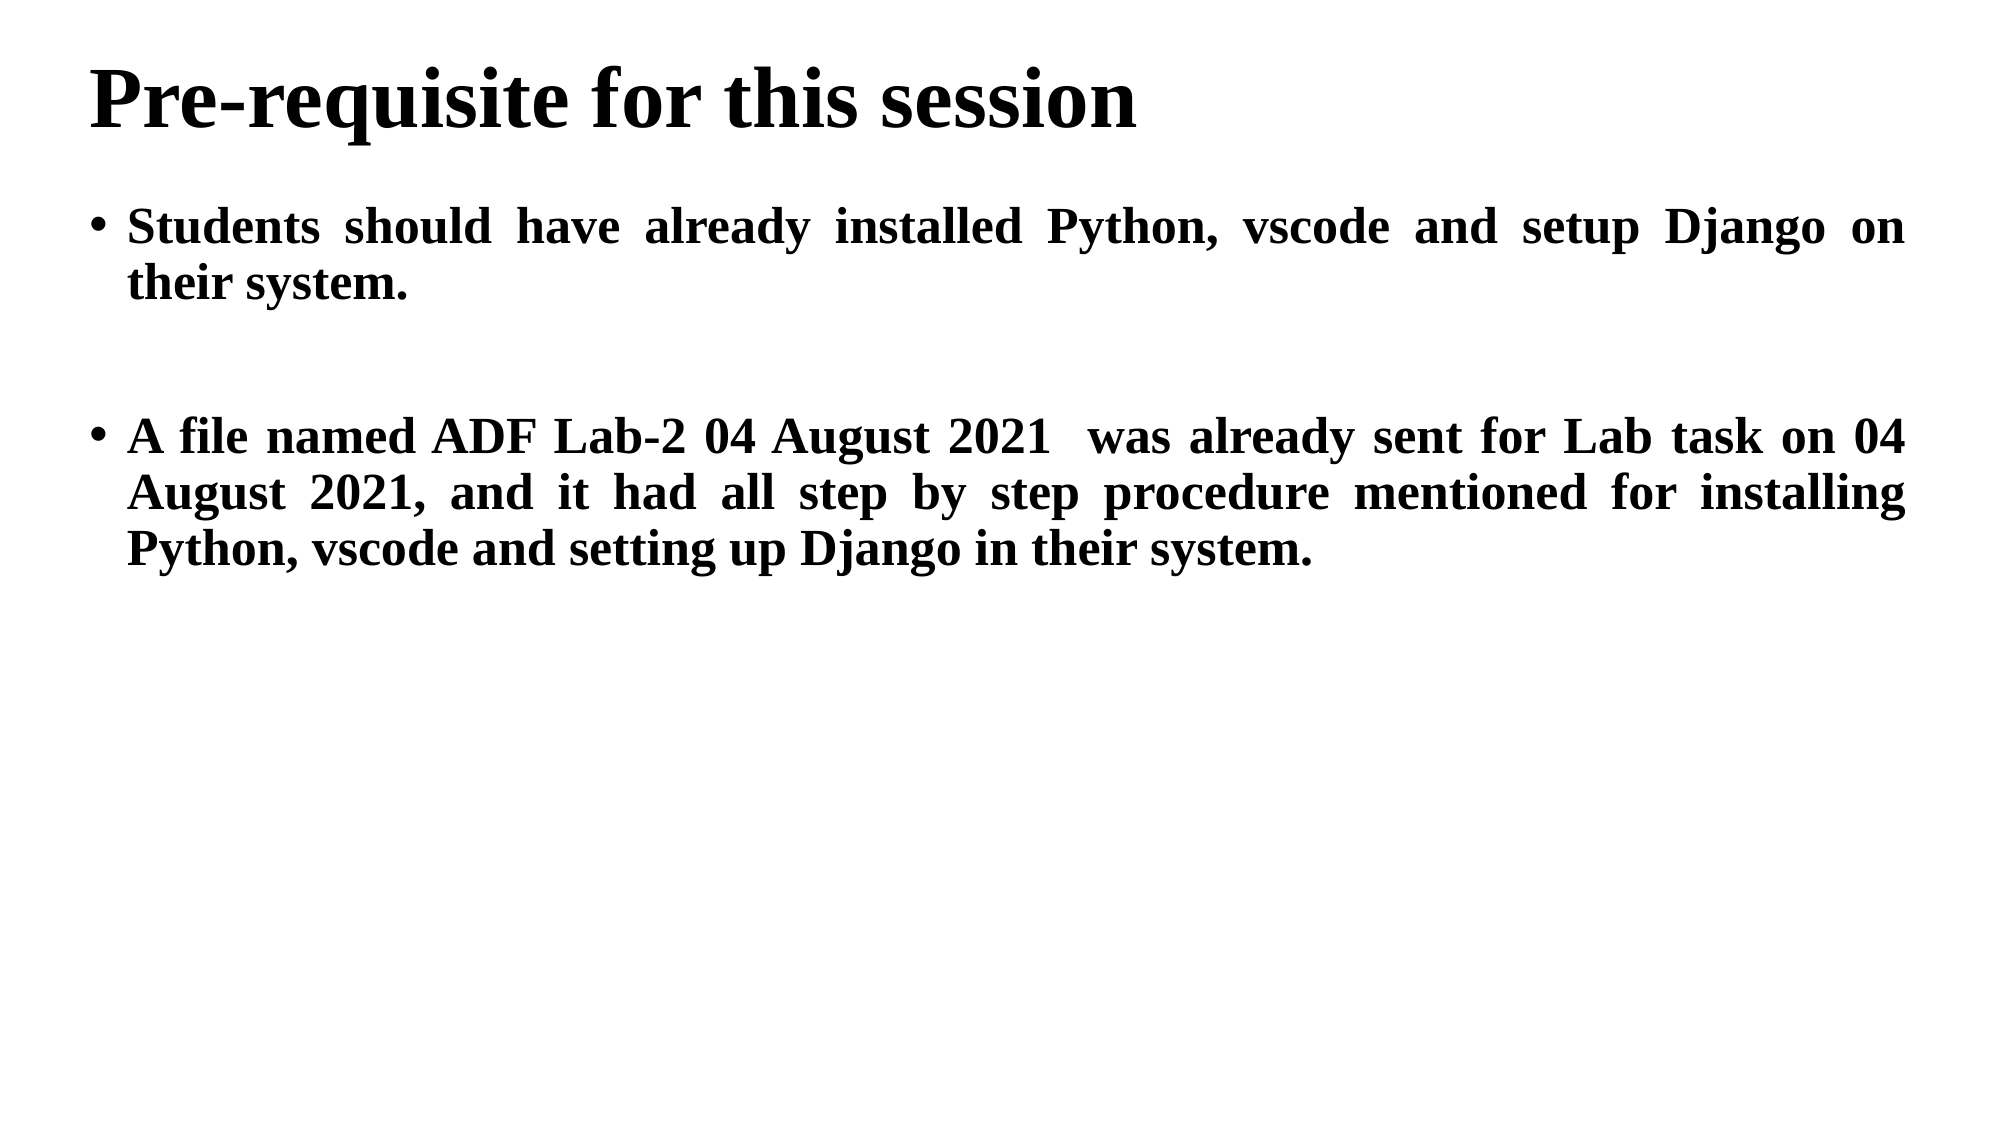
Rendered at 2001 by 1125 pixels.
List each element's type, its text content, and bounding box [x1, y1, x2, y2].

list Students should have already installed Python, vscode and setup Django on their system. A file named ADF Lab-2 04 August 2021 was already sent for Lab task on 04 August 2021, and it had all step by step procedure mentioned for installing Python, vscode and setting up Django in their system. [74, 190, 1922, 1055]
title Pre-requisite for this session [74, 44, 1922, 155]
